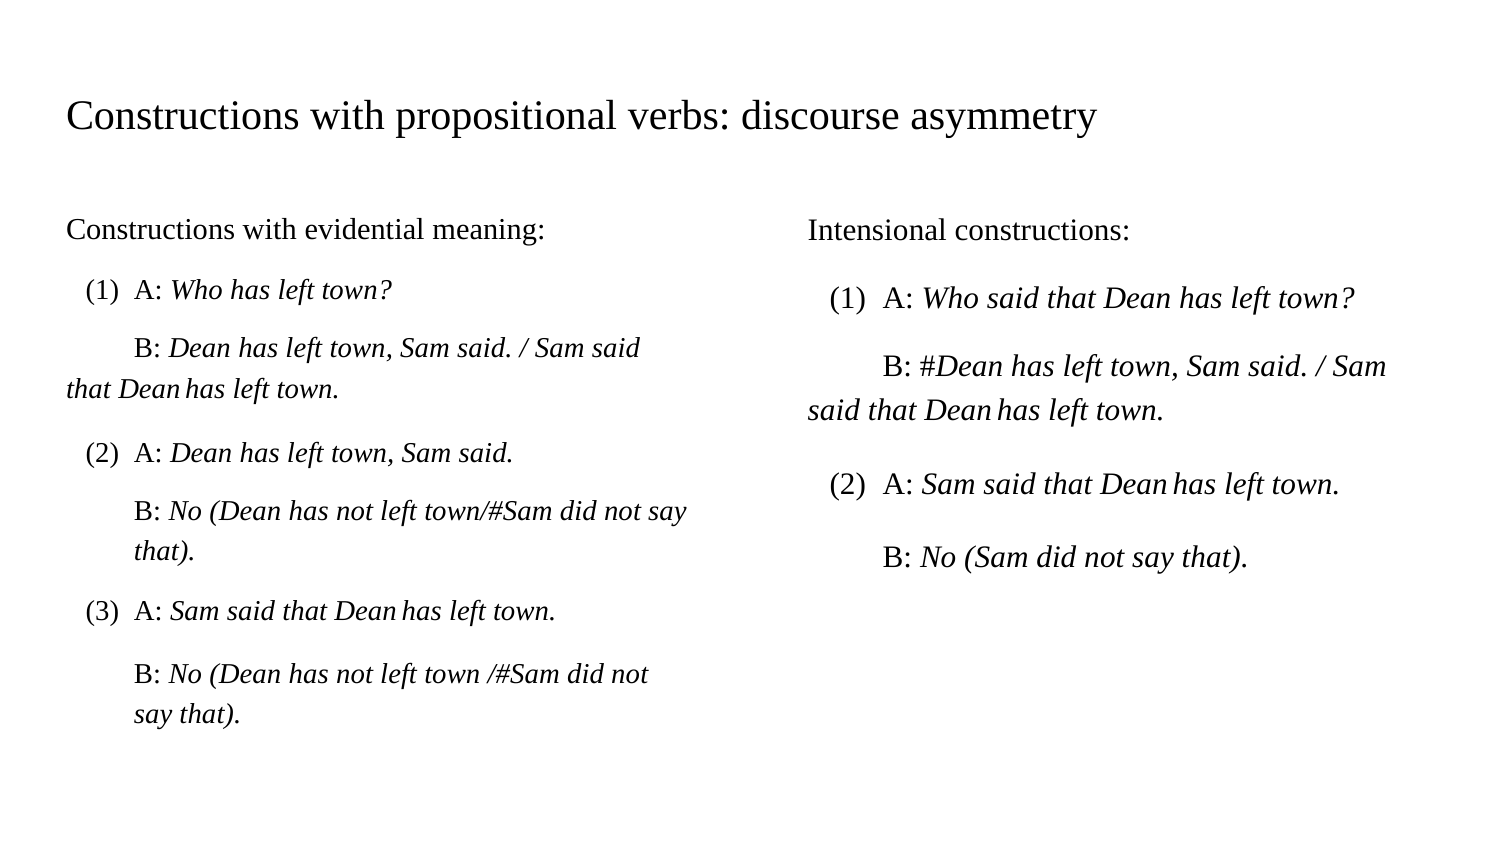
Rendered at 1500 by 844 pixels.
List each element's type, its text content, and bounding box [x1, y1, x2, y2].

title Constructions with propositional verbs: discourse asymmetry [51, 72, 1449, 167]
list Constructions with evidential meaning: A: Who has left town? B: Dean has left town, Sam said. / Sam said that Dean has left town. A: Dean has left town, Sam said. B: No (Dean has not left town/#Sam did not say that). A: Sam said that Dean has left town. B: No (Dean has not left town /#Sam did not say that). [51, 189, 708, 750]
list Intensional constructions: A: Who said that Dean has left town? B: #Dean has left town, Sam said. / Sam said that Dean has left town. A: Sam said that Dean has left town. B: No (Sam did not say that). [792, 189, 1449, 750]
